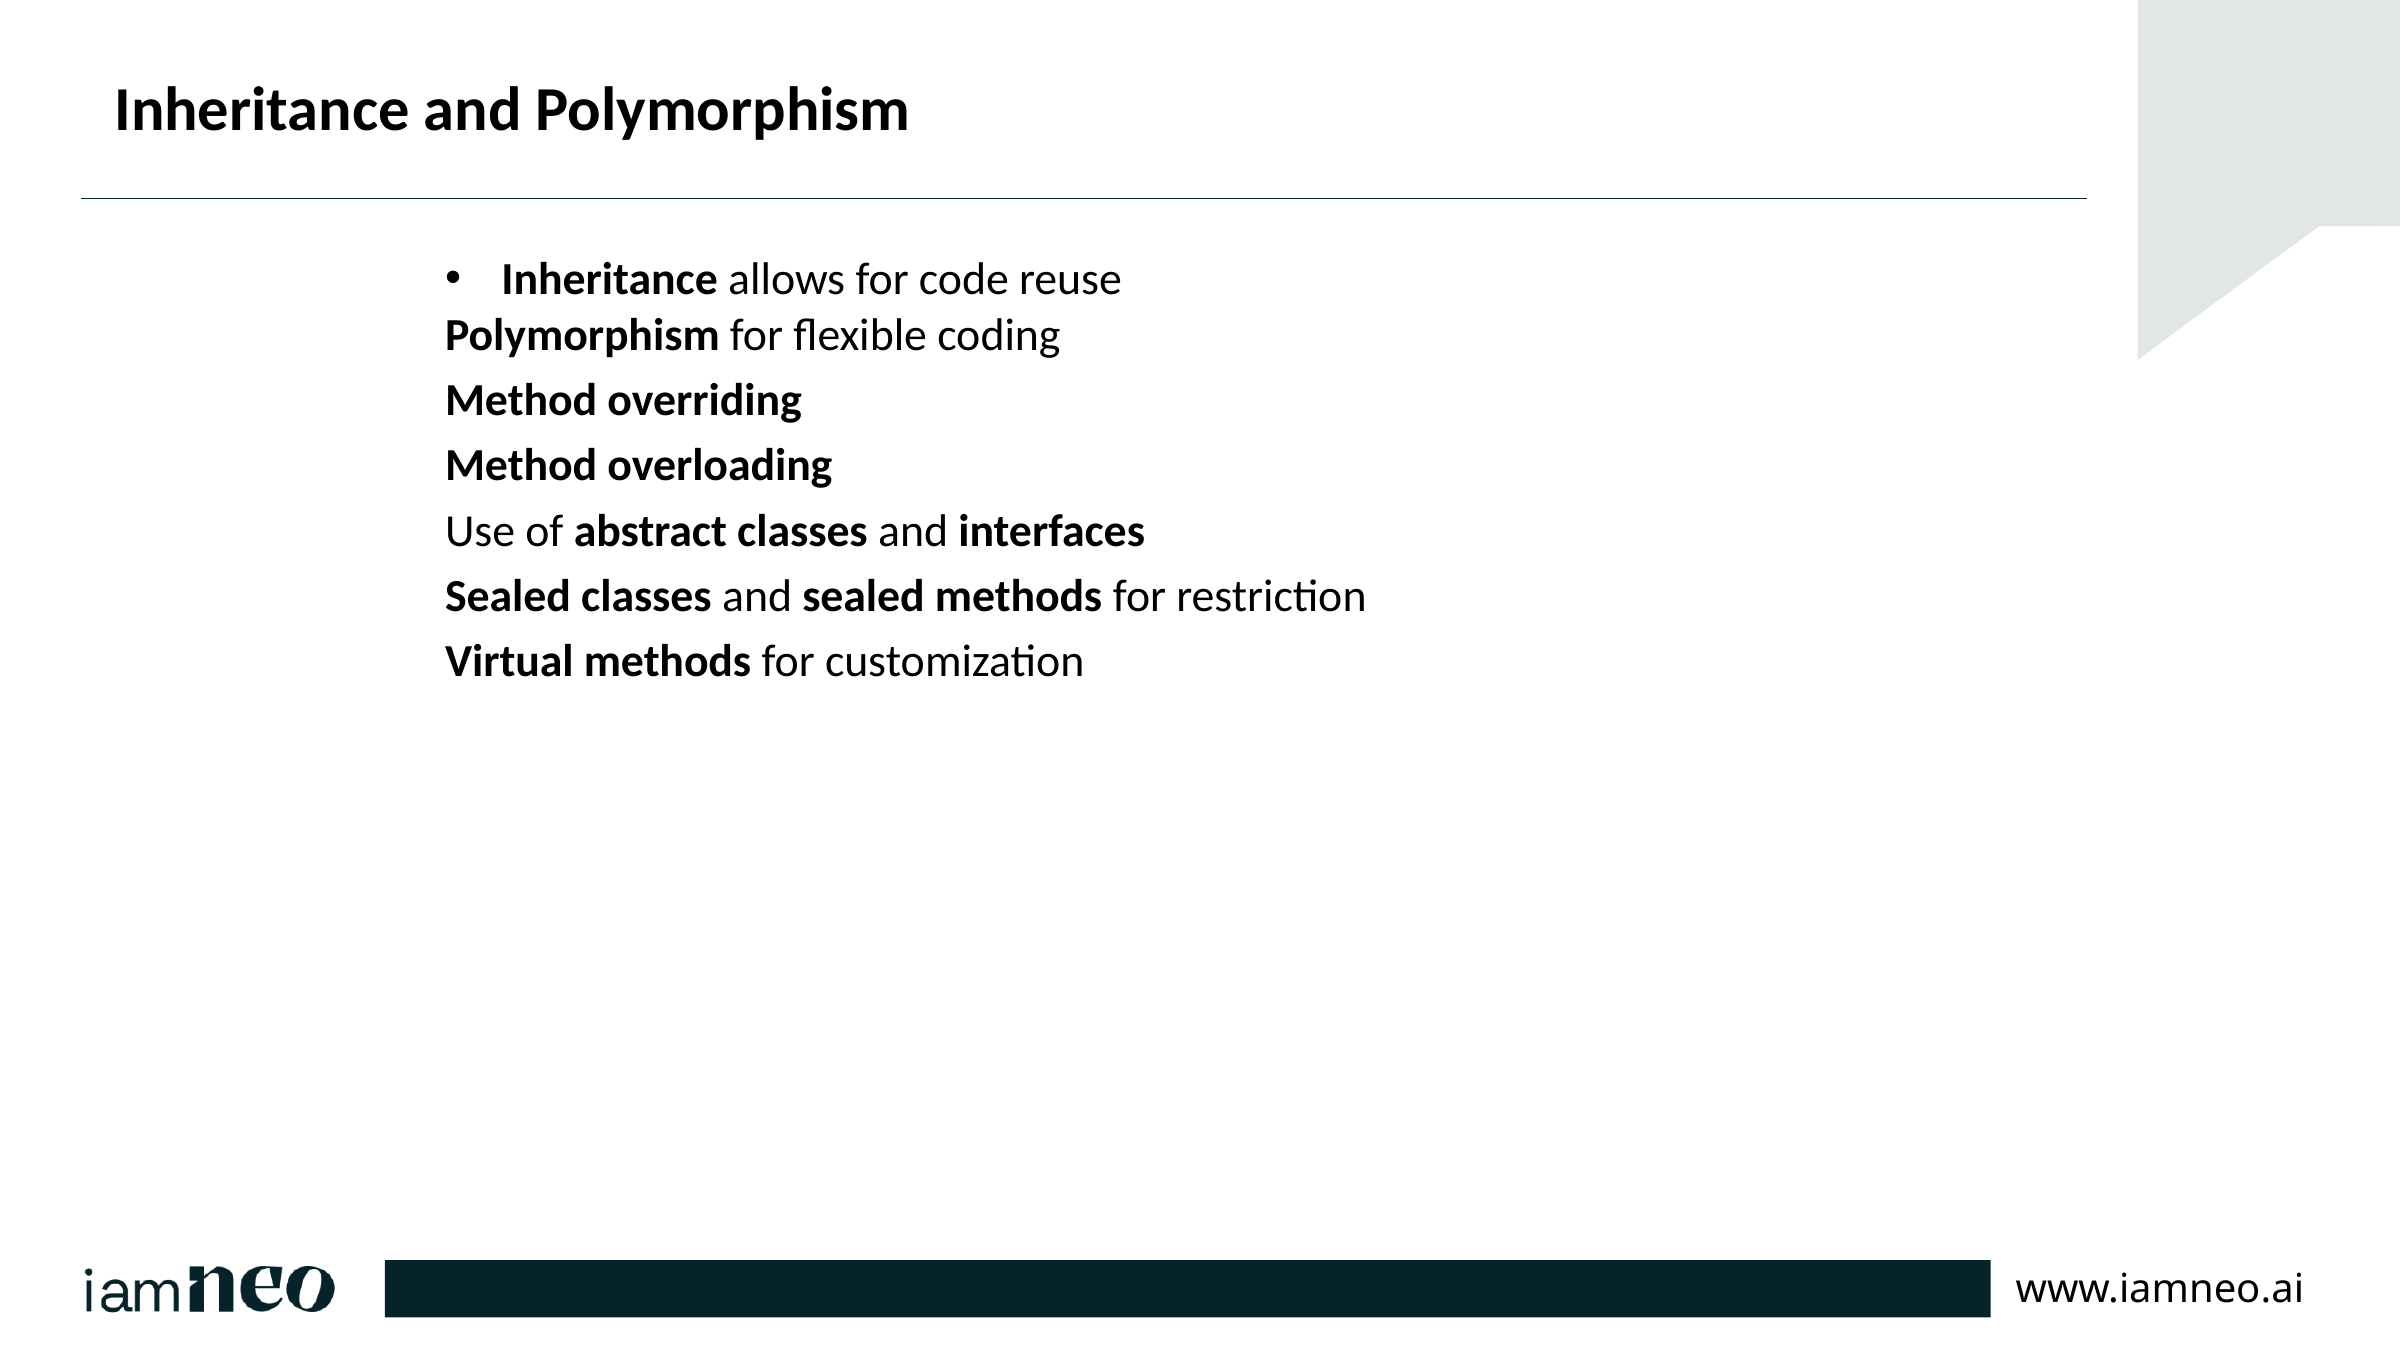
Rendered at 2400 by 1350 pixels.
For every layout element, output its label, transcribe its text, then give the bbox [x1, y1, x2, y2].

picture [59, 1245, 359, 1332]
text_box Inheritance allows for code reuse Polymorphism for flexible coding Method overriding Method overloading Use of abstract classes and interfaces Sealed classes and sealed methods for restriction Virtual methods for customization [430, 214, 1972, 694]
title Inheritance and Polymorphism [99, 69, 2031, 175]
text_box [1501, 771, 2400, 1321]
